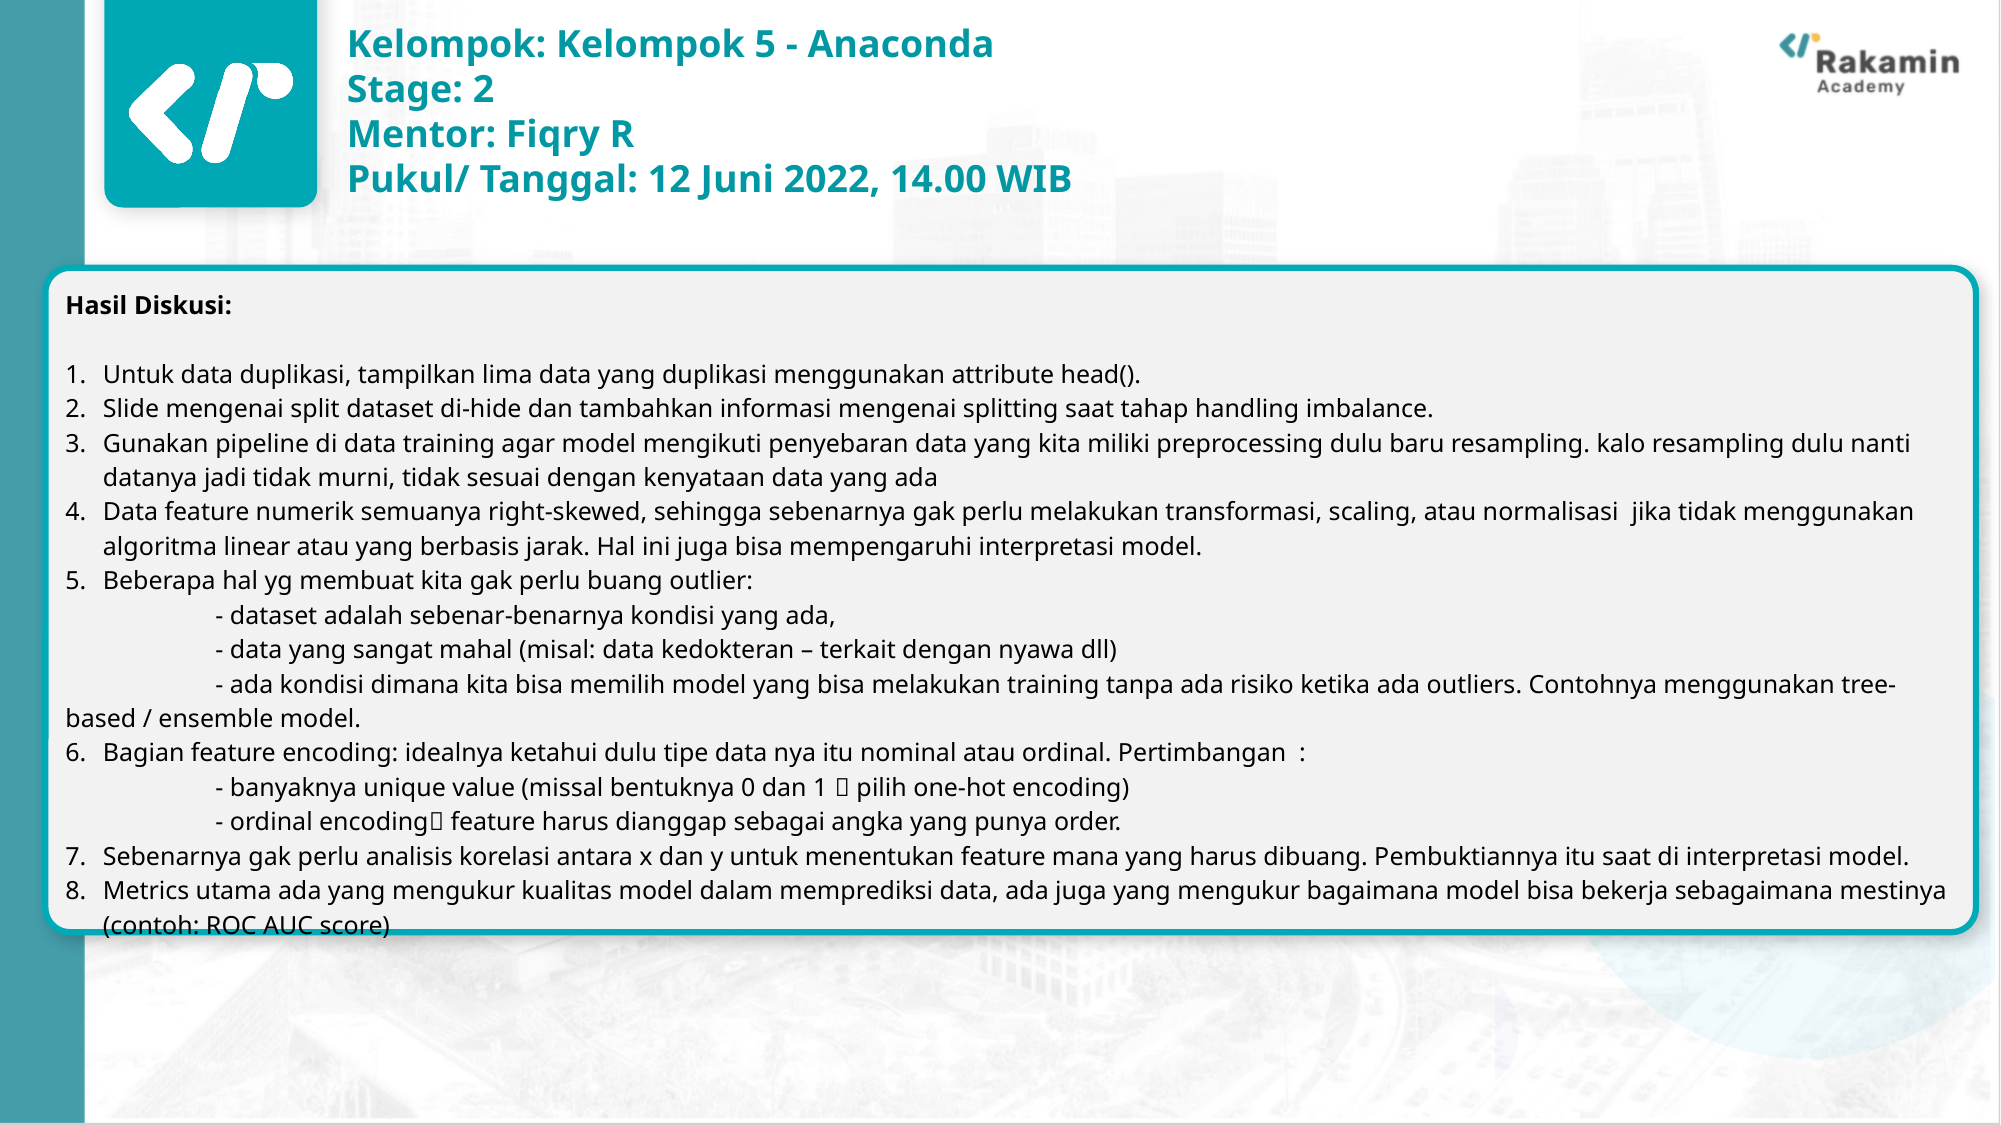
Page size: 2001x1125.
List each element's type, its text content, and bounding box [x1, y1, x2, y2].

text_box Hasil Diskusi: Untuk data duplikasi, tampilkan lima data yang duplikasi menggunakan attribute head(). Slide mengenai split dataset di-hide dan tambahkan informasi mengenai splitting saat tahap handling imbalance. Gunakan pipeline di data training agar model mengikuti penyebaran data yang kita miliki preprocessing dulu baru resampling. kalo resampling dulu nanti datanya jadi tidak murni, tidak sesuai dengan kenyataan data yang ada Data feature numerik semuanya right-skewed, sehingga sebenarnya gak perlu melakukan transformasi, scaling, atau normalisasi jika tidak menggunakan algoritma linear atau yang berbasis jarak. Hal ini juga bisa mempengaruhi interpretasi model. Beberapa hal yg membuat kita gak perlu buang outlier: - dataset adalah sebenar-benarnya kondisi yang ada, - data yang sangat mahal (misal: data kedokteran – terkait dengan nyawa dll) - ada kondisi dimana kita bisa memilih model yang bisa melakukan training tanpa ada risiko ketika ada outliers. Contohnya menggunakan tree-based / ensemble model. Bagian feature encoding: idealnya ketahui dulu tipe data nya itu nominal atau ordinal. Pertimbangan : - banyaknya unique value (missal bentuknya 0 dan 1  pilih one-hot encoding) - ordinal encoding feature harus dianggap sebagai angka yang punya order. Sebenarnya gak perlu analisis korelasi antara x dan y untuk menentukan feature mana yang harus dibuang. Pembuktiannya itu saat di interpretasi model. Metrics utama ada yang mengukur kualitas model dalam memprediksi data, ada juga yang mengukur bagaimana model bisa bekerja sebagaimana mestinya (contoh: ROC AUC score) [50, 277, 1976, 927]
picture [0, 0, 2001, 1125]
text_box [96, 0, 325, 208]
text_box [50, 267, 1971, 277]
text_box Kelompok: Kelompok 5 - Anaconda Stage: 2 Mentor: Fiqry R Pukul/ Tanggal: 12 Juni 2022, 14.00 WIB [331, 12, 1963, 215]
text_box [45, 278, 50, 922]
text_box [54, 927, 1490, 933]
